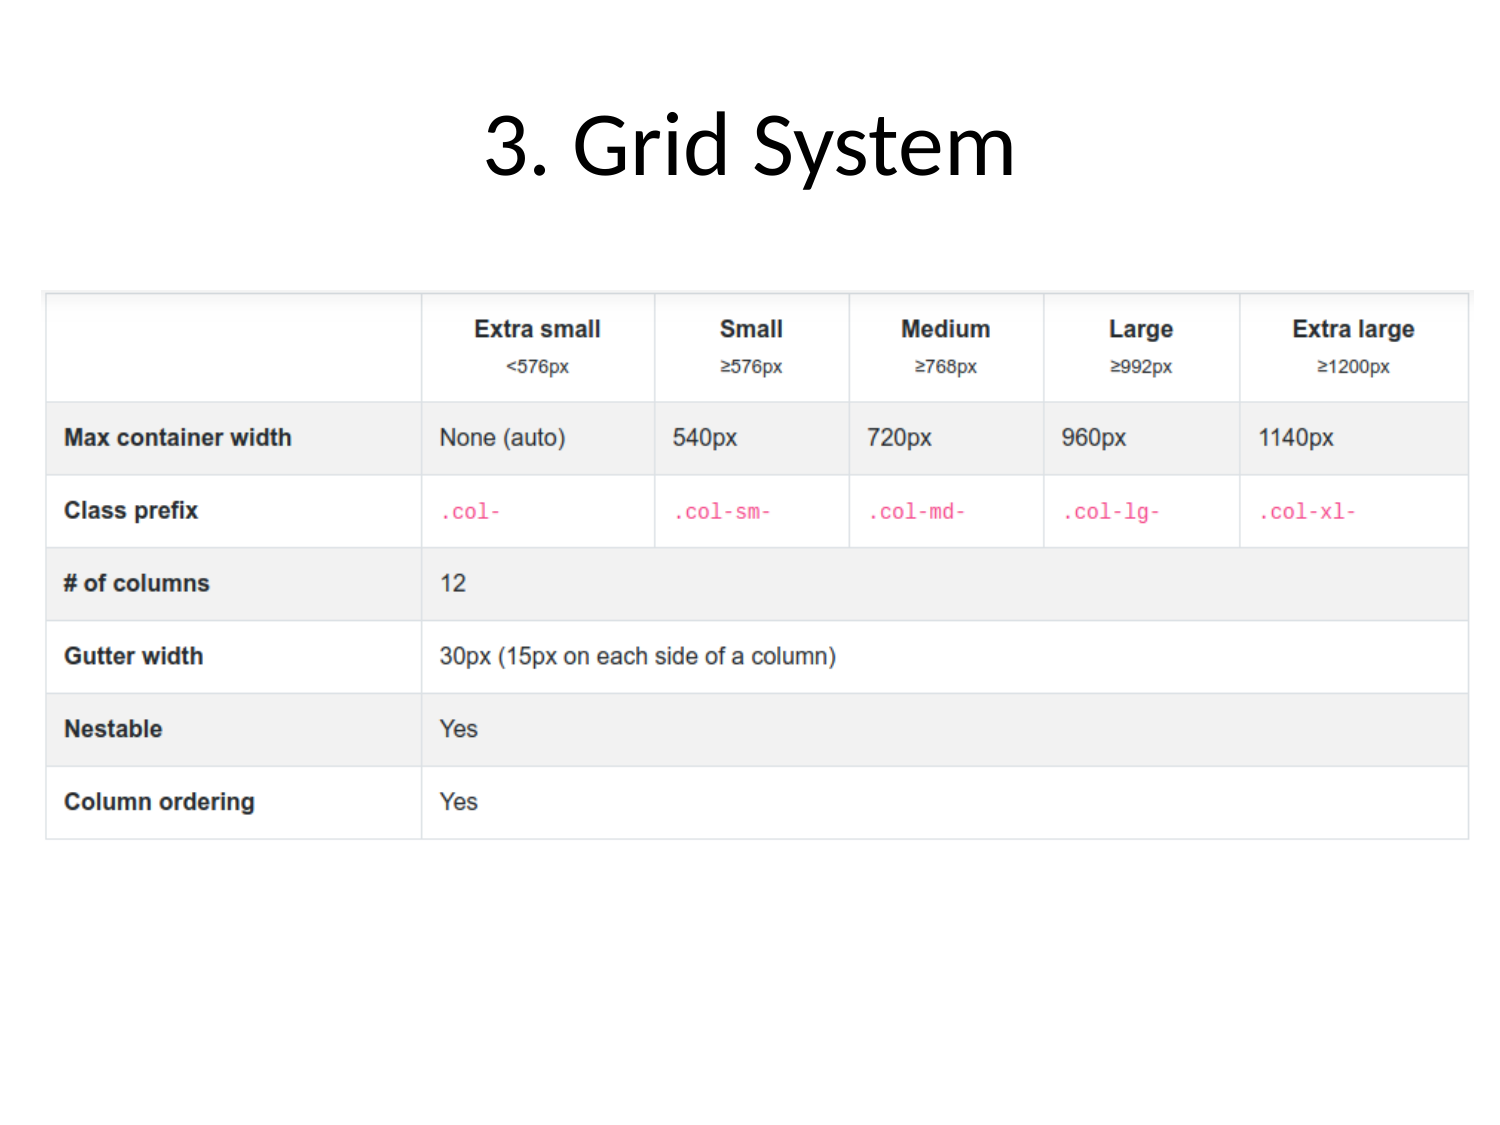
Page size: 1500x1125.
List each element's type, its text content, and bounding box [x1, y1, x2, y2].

title 3. Grid System [75, 45, 1425, 233]
picture [41, 290, 1474, 847]
